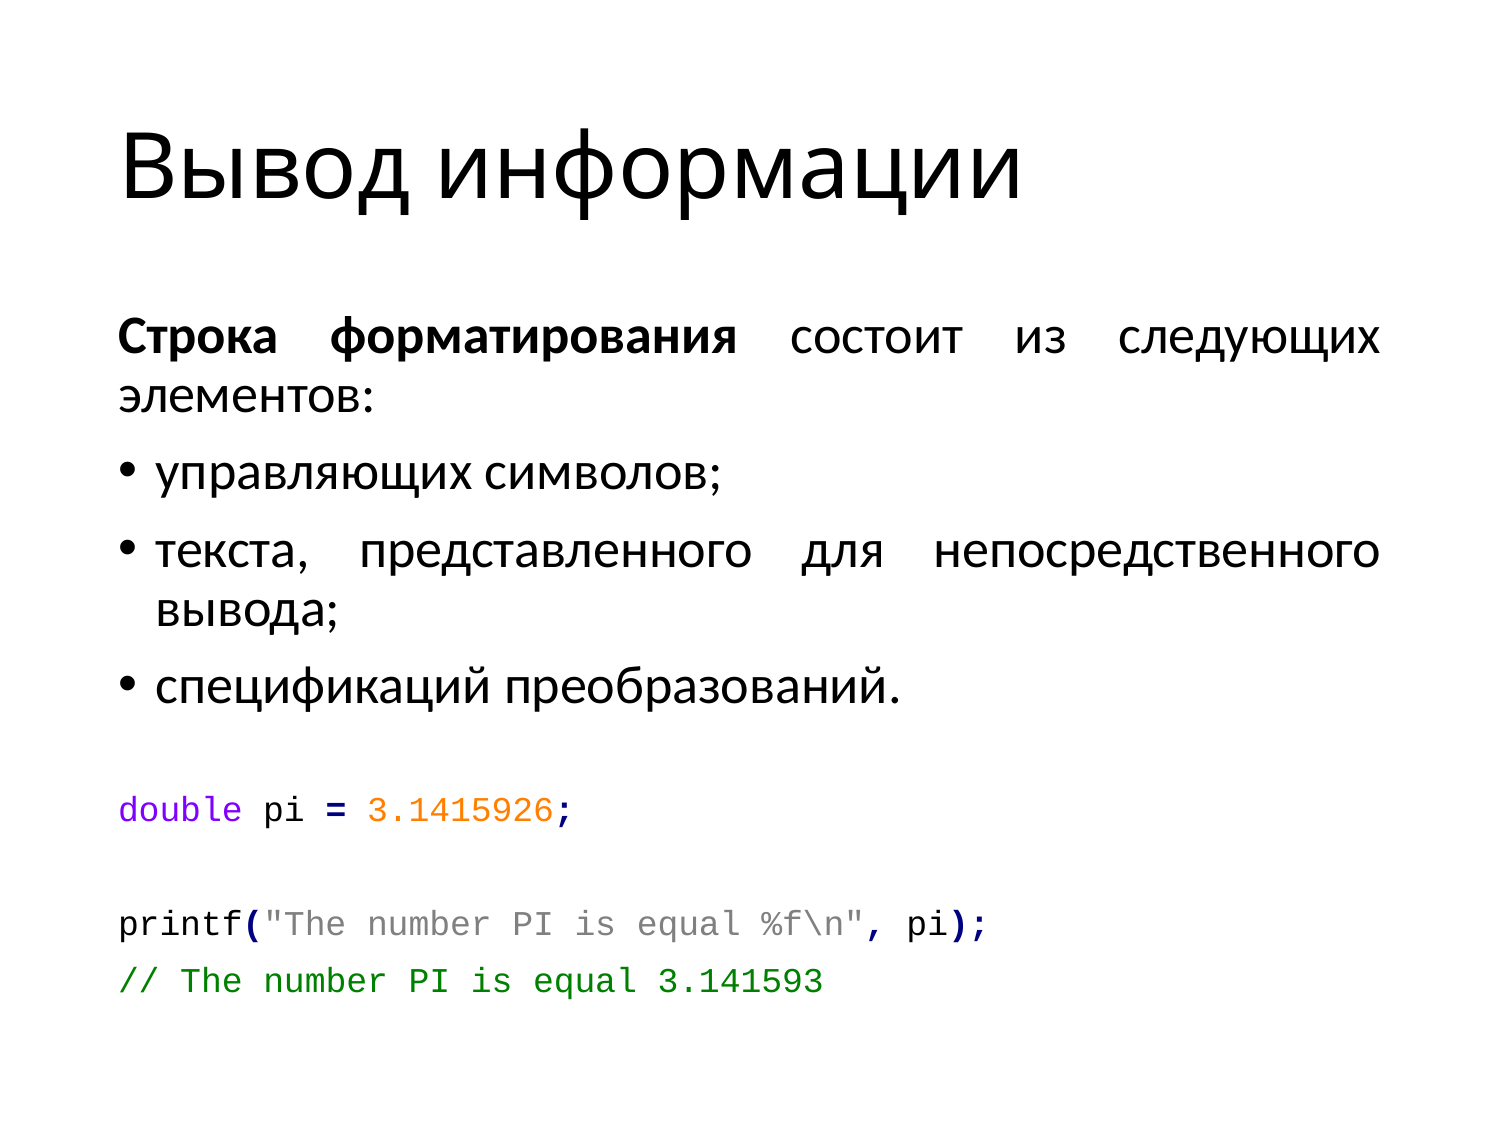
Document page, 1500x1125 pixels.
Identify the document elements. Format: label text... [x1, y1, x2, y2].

title Вывод информации [103, 59, 1397, 278]
list Строка форматирования состоит из следующих элементов: управляющих символов; текста, представленного для непосредственного вывода; спецификаций преобразований. double pi = 3.1415926; printf("The number PI is equal %f\n", pi); // The number PI is equal 3.141593 [103, 299, 1397, 1014]
